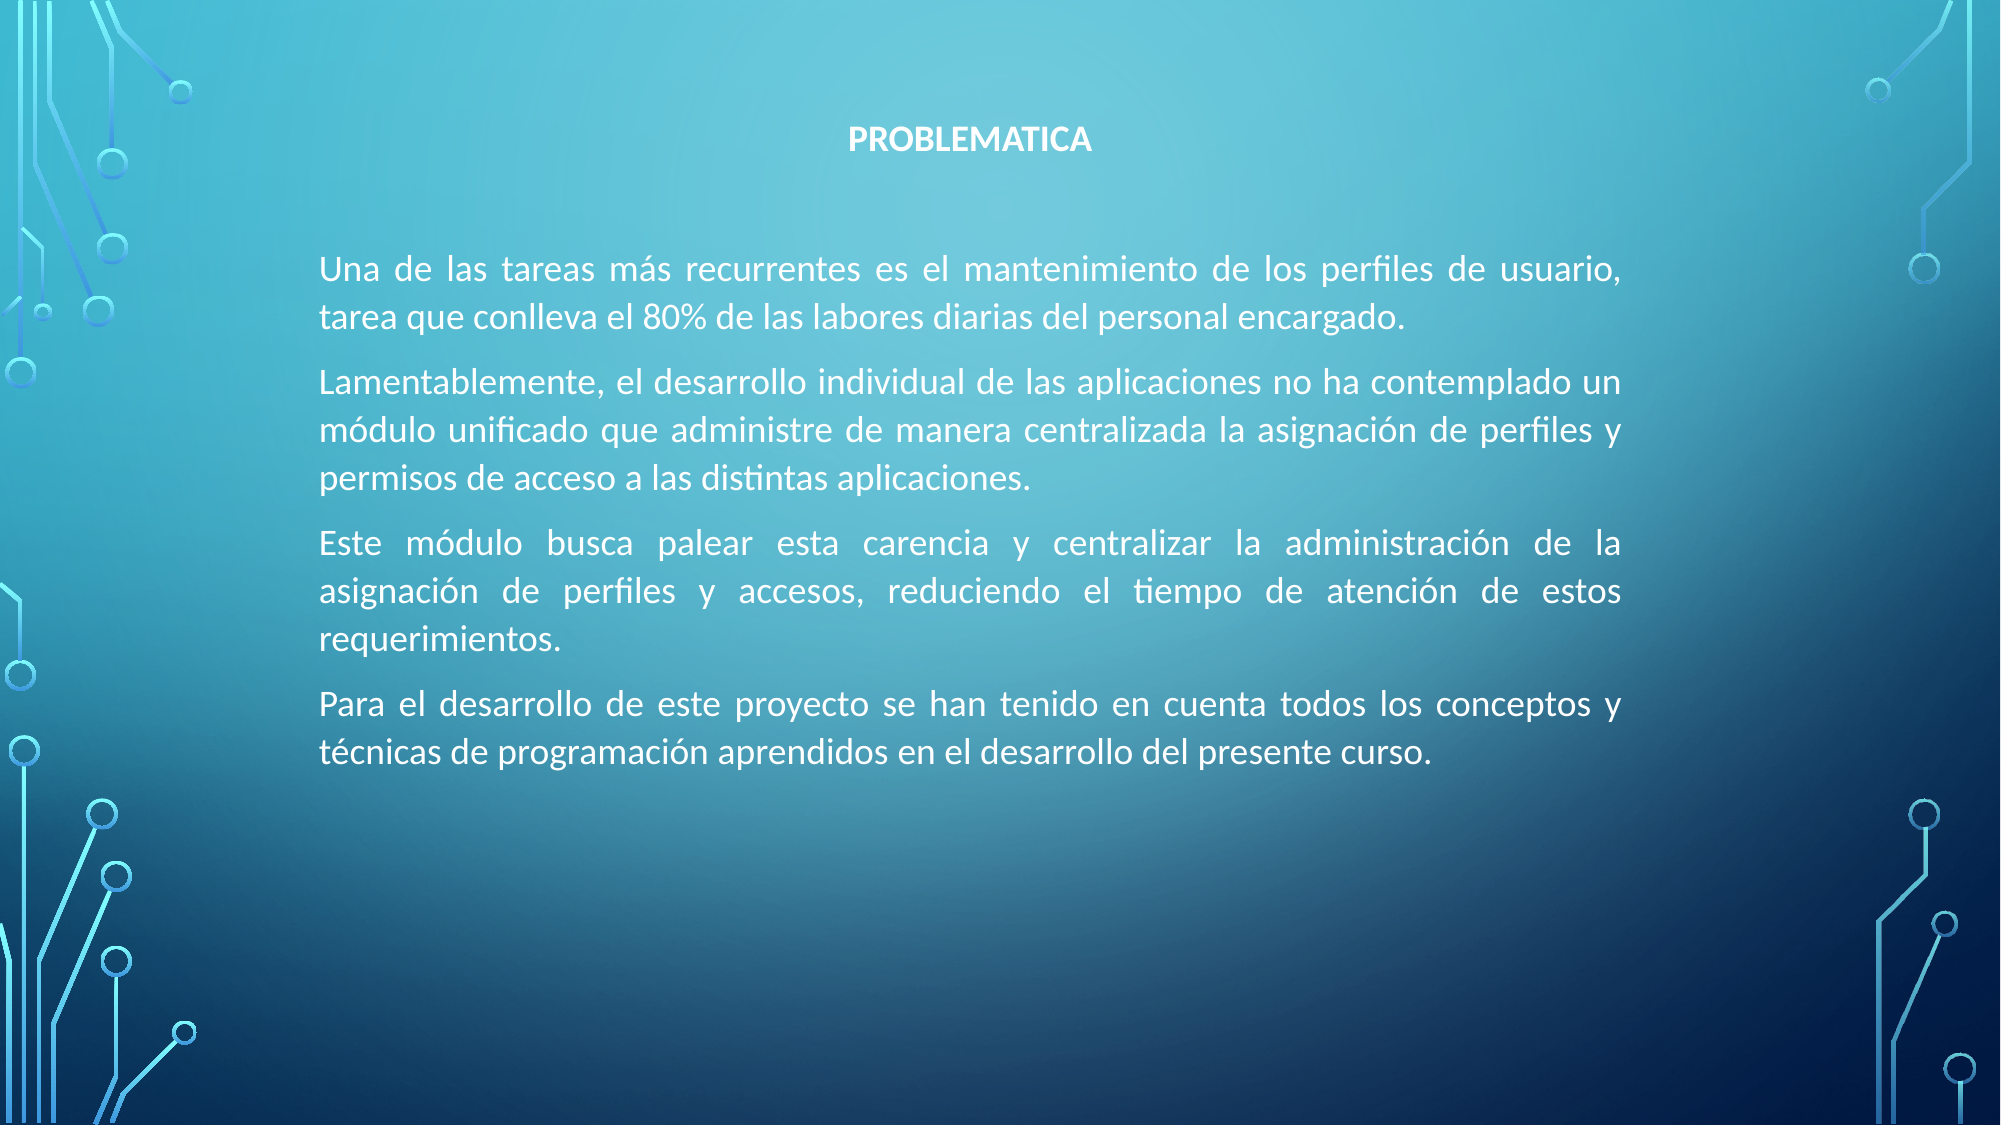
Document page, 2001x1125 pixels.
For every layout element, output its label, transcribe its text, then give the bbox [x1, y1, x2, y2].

text_box PROBLEMATICA Una de las tareas más recurrentes es el mantenimiento de los perfiles de usuario, tarea que conlleva el 80% de las labores diarias del personal encargado. Lamentablemente, el desarrollo individual de las aplicaciones no ha contemplado un módulo unificado que administre de manera centralizada la asignación de perfiles y permisos de acceso a las distintas aplicaciones. Este módulo busca palear esta carencia y centralizar la administración de la asignación de perfiles y accesos, reduciendo el tiempo de atención de estos requerimientos. Para el desarrollo de este proyecto se han tenido en cuenta todos los conceptos y técnicas de programación aprendidos en el desarrollo del presente curso. [304, 103, 1637, 780]
